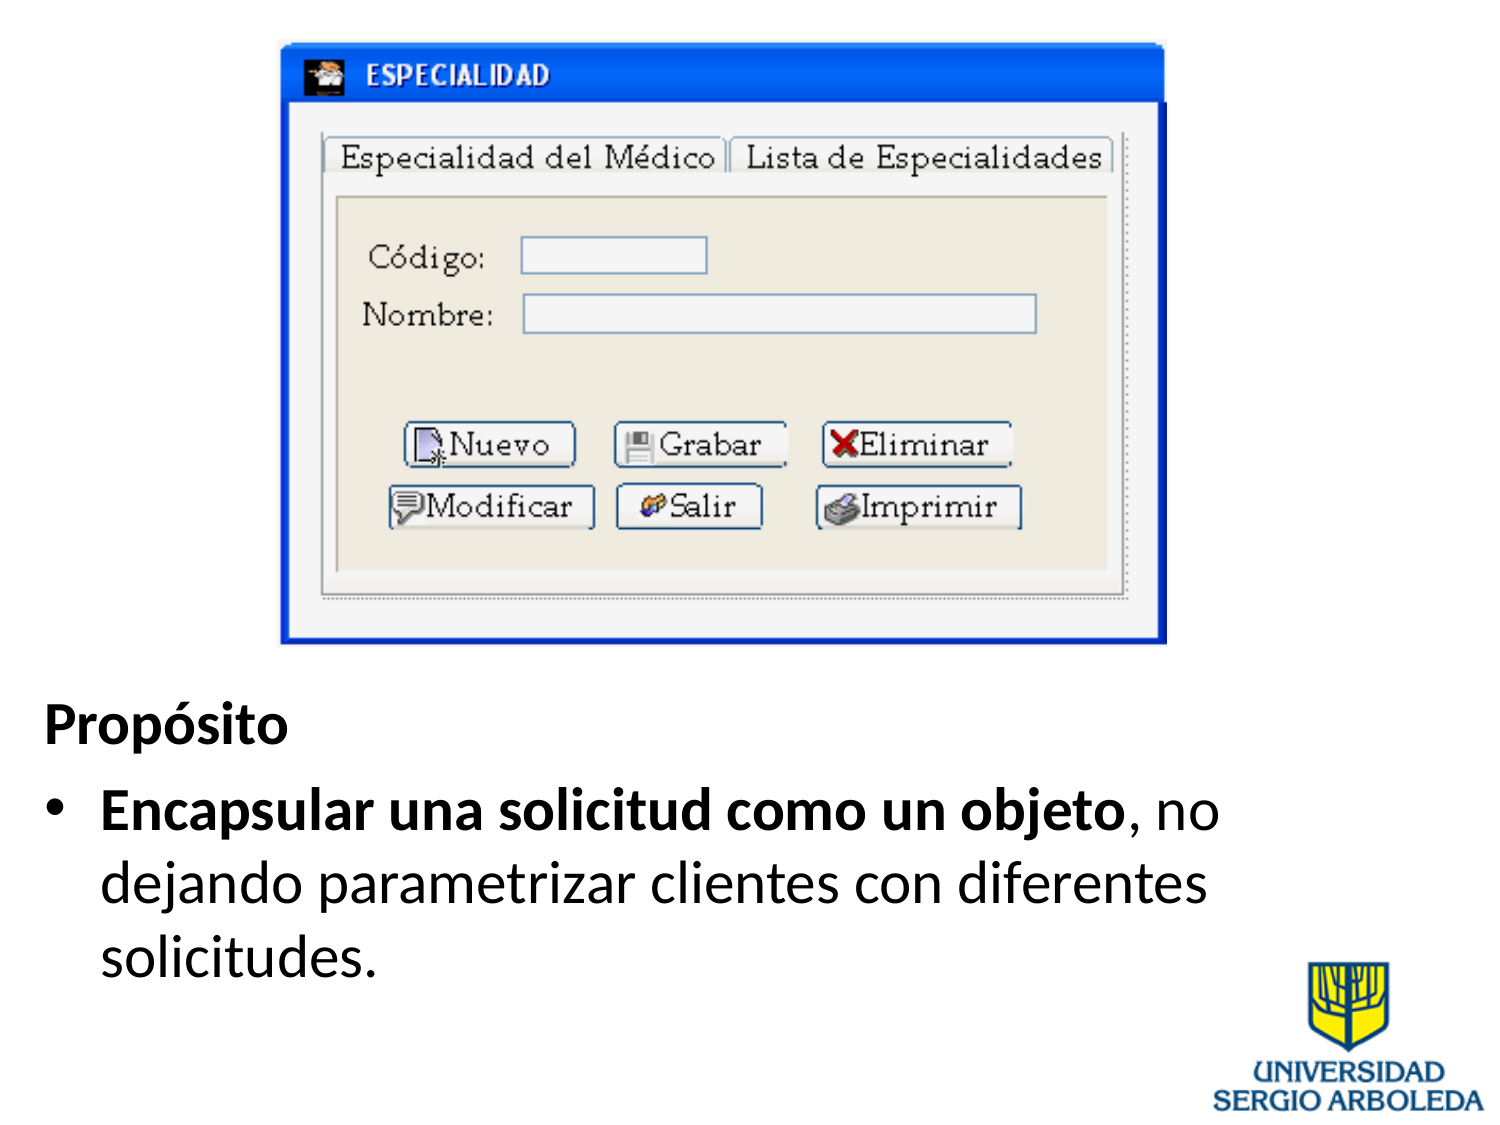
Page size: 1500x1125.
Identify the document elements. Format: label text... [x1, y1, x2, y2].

list Propósito Encapsular una solicitud como un objeto, no dejando parametrizar clientes con diferentes solicitudes. [29, 160, 1424, 1000]
picture [1189, 954, 1500, 1125]
picture [277, 39, 1167, 647]
